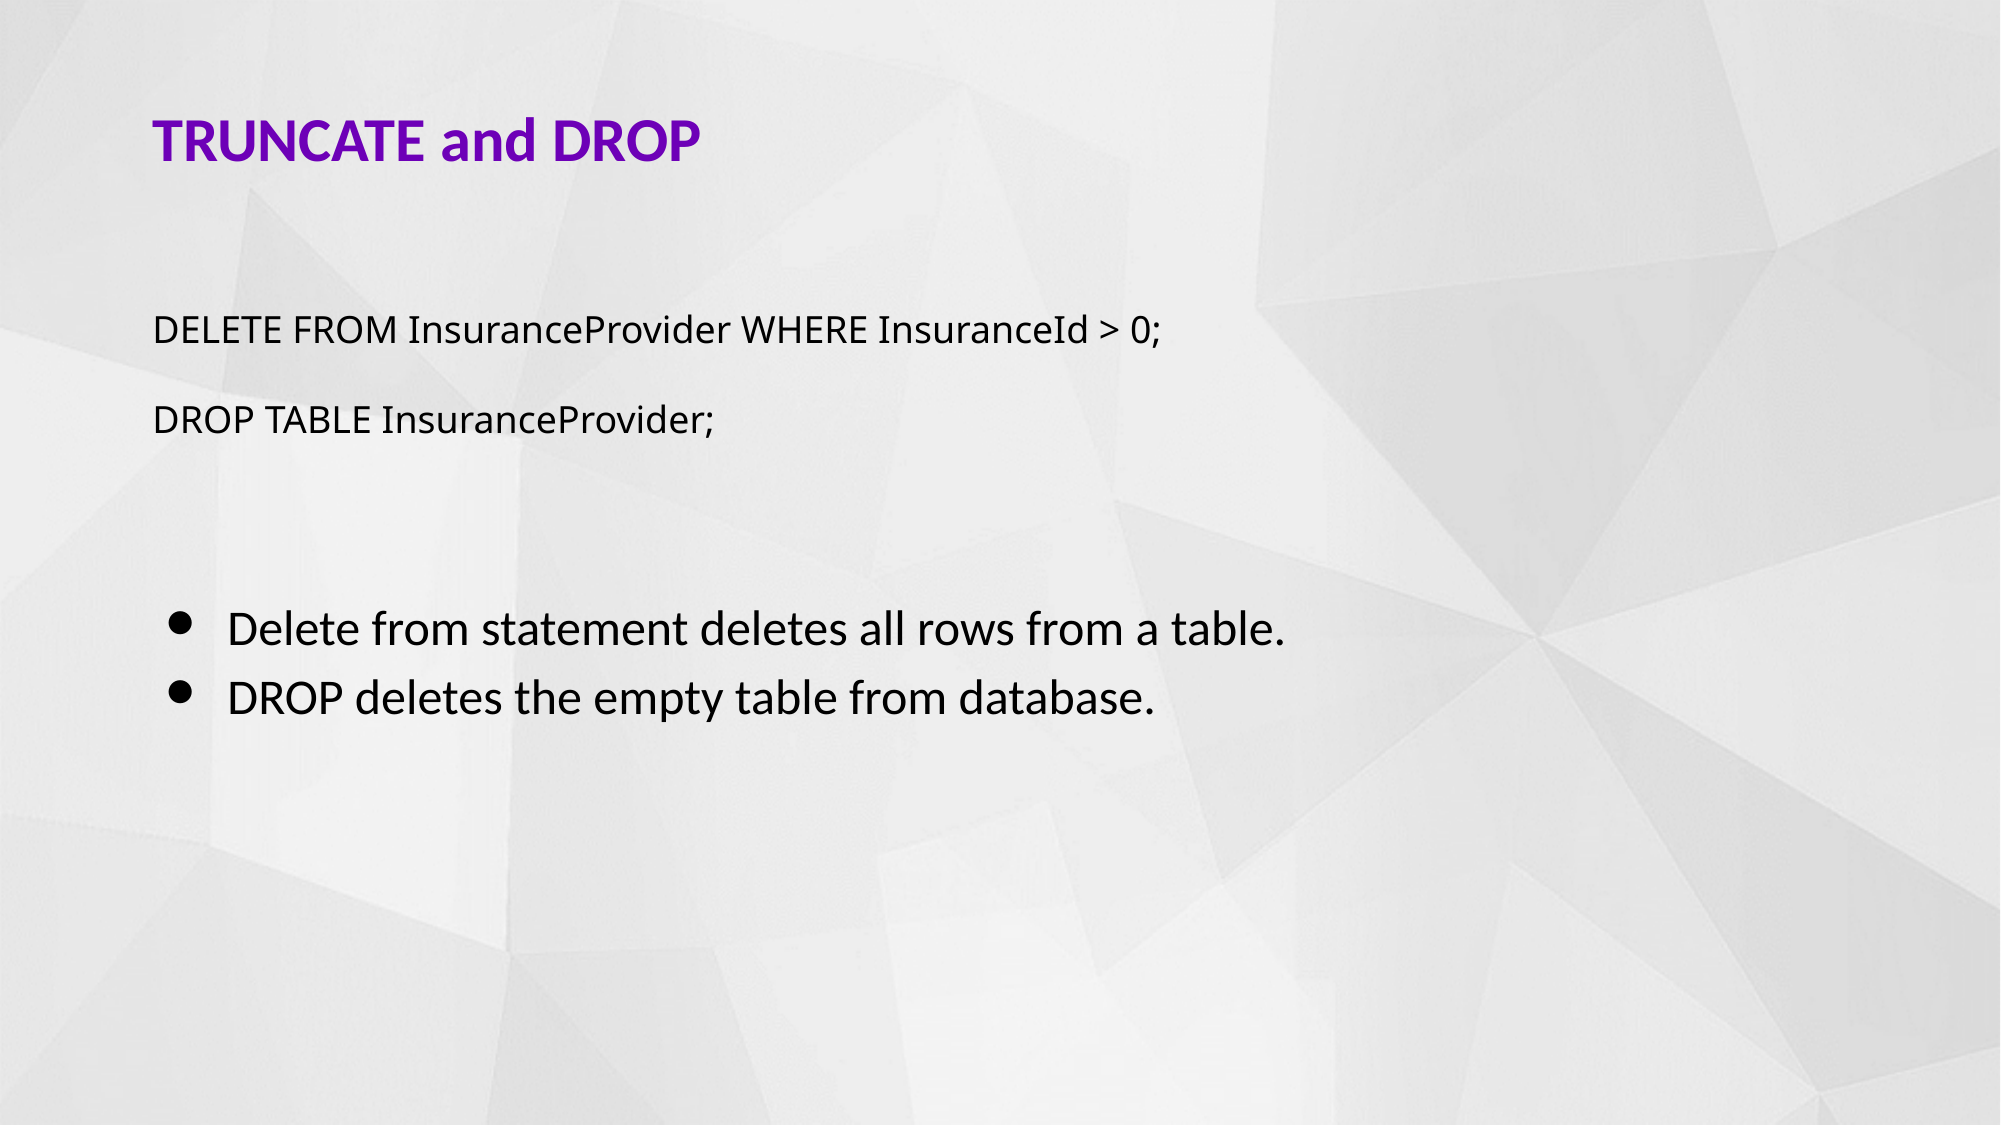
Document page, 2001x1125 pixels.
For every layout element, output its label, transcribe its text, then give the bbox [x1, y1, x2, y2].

picture [0, 0, 2001, 1125]
title TRUNCATE and DROP [137, 59, 1863, 205]
text_box DELETE FROM InsuranceProvider WHERE InsuranceId > 0; DROP TABLE InsuranceProvider; Delete from statement deletes all rows from a table. DROP deletes the empty table from database. [137, 205, 1938, 890]
